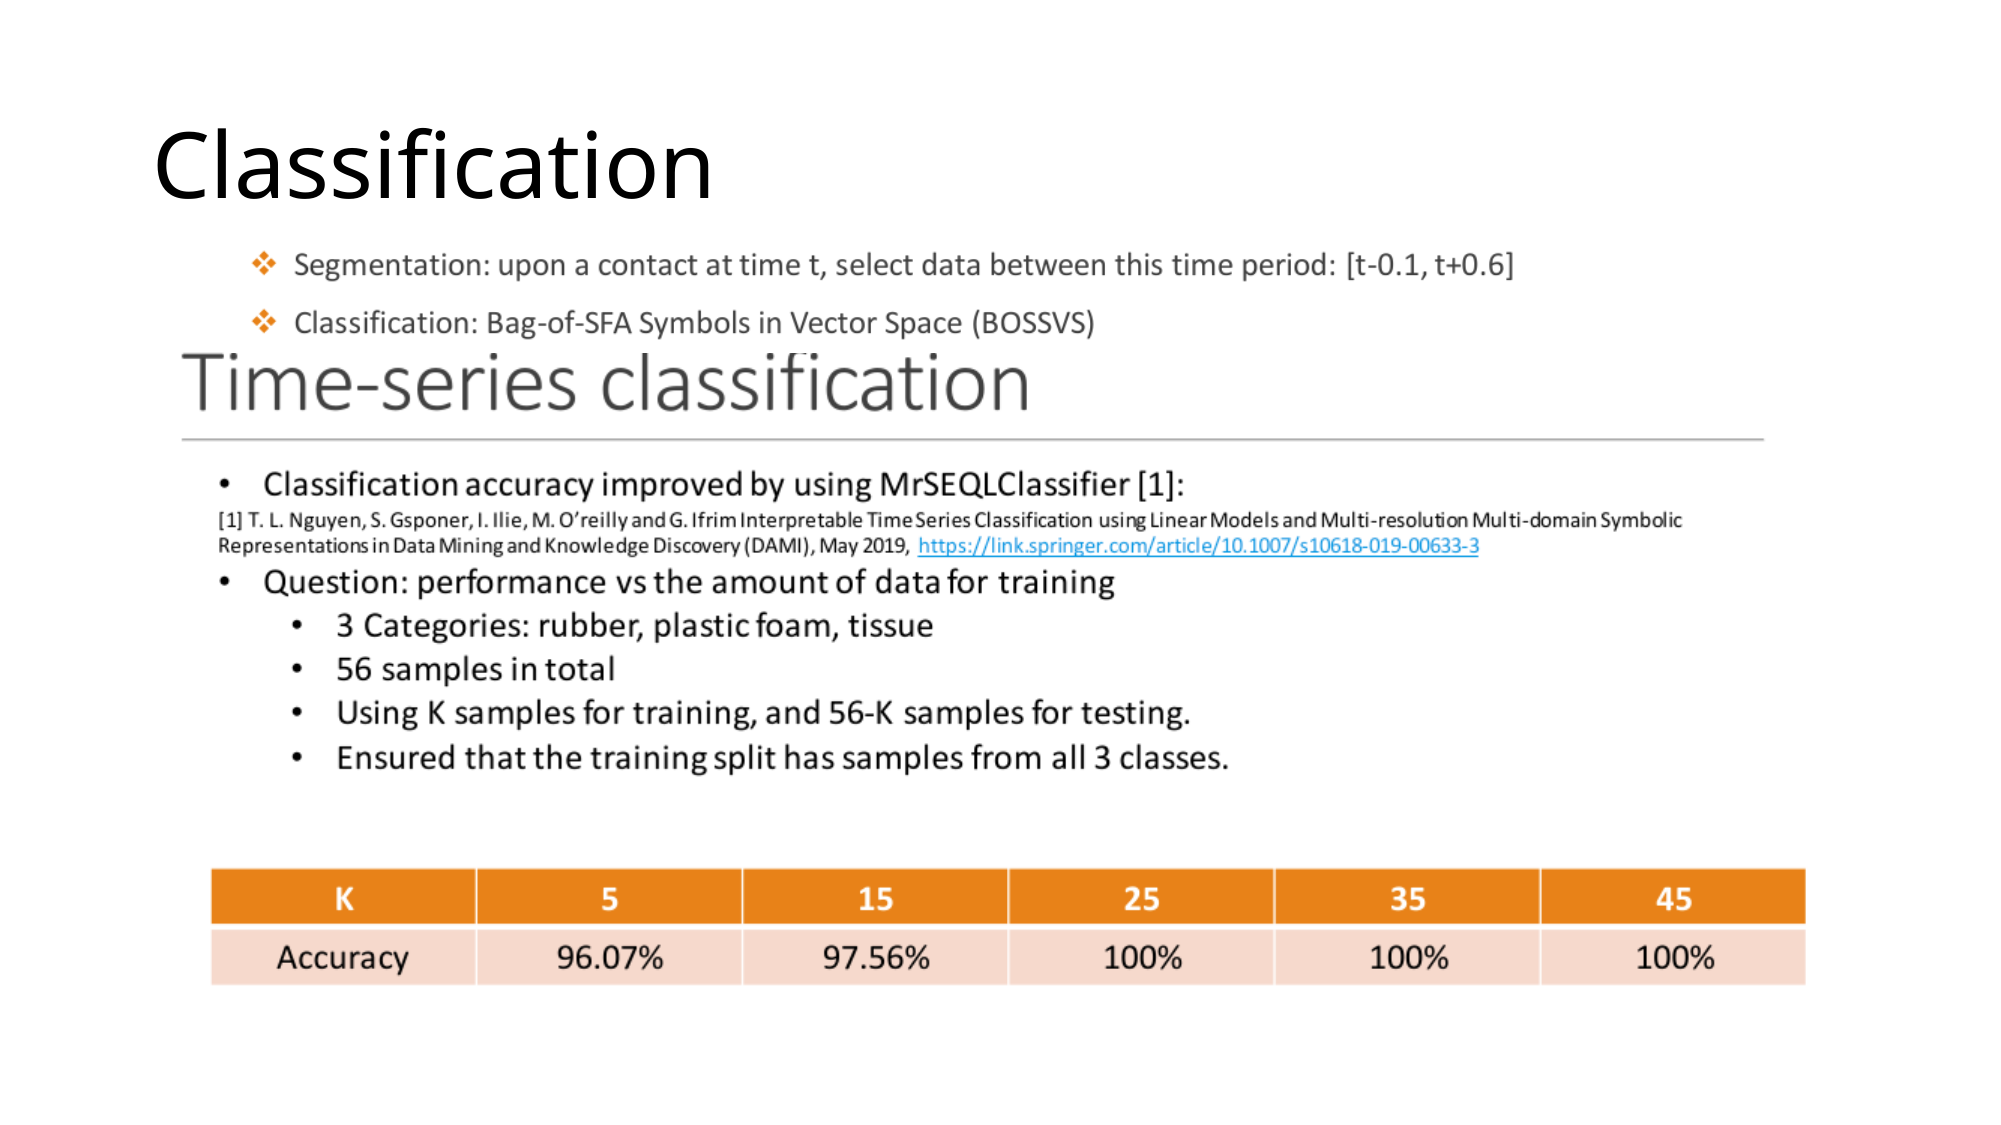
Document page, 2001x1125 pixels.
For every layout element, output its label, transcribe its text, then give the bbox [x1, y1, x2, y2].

picture [227, 237, 1536, 353]
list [143, 299, 1857, 1014]
title Classification [137, 59, 1863, 278]
